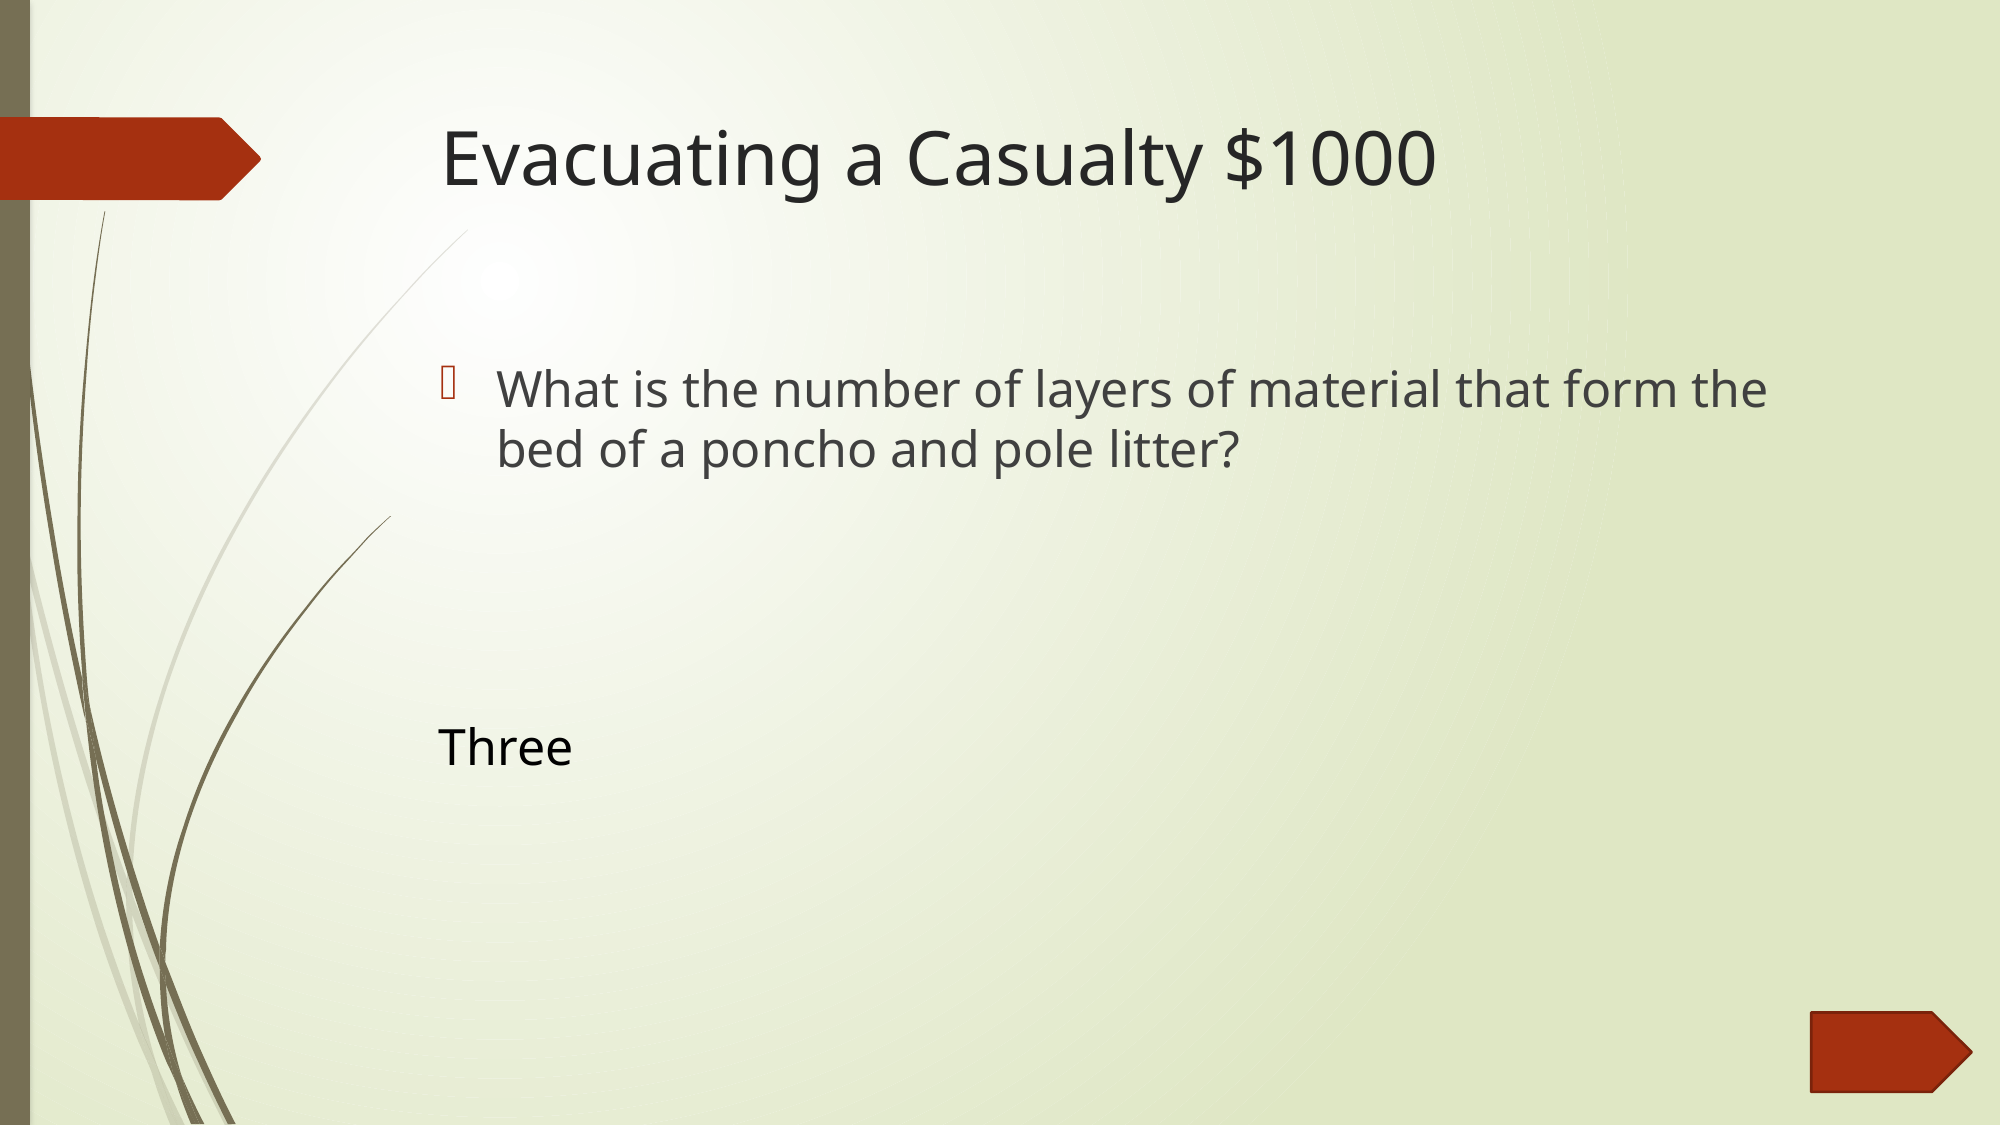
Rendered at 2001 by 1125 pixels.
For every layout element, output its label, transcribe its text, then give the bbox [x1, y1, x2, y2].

title Evacuating a Casualty $1000 [425, 102, 1888, 313]
text_box Three [424, 708, 589, 784]
text_box [1809, 1011, 1973, 1094]
list What is the number of layers of material that form the bed of a poncho and pole litter? [424, 350, 1888, 970]
